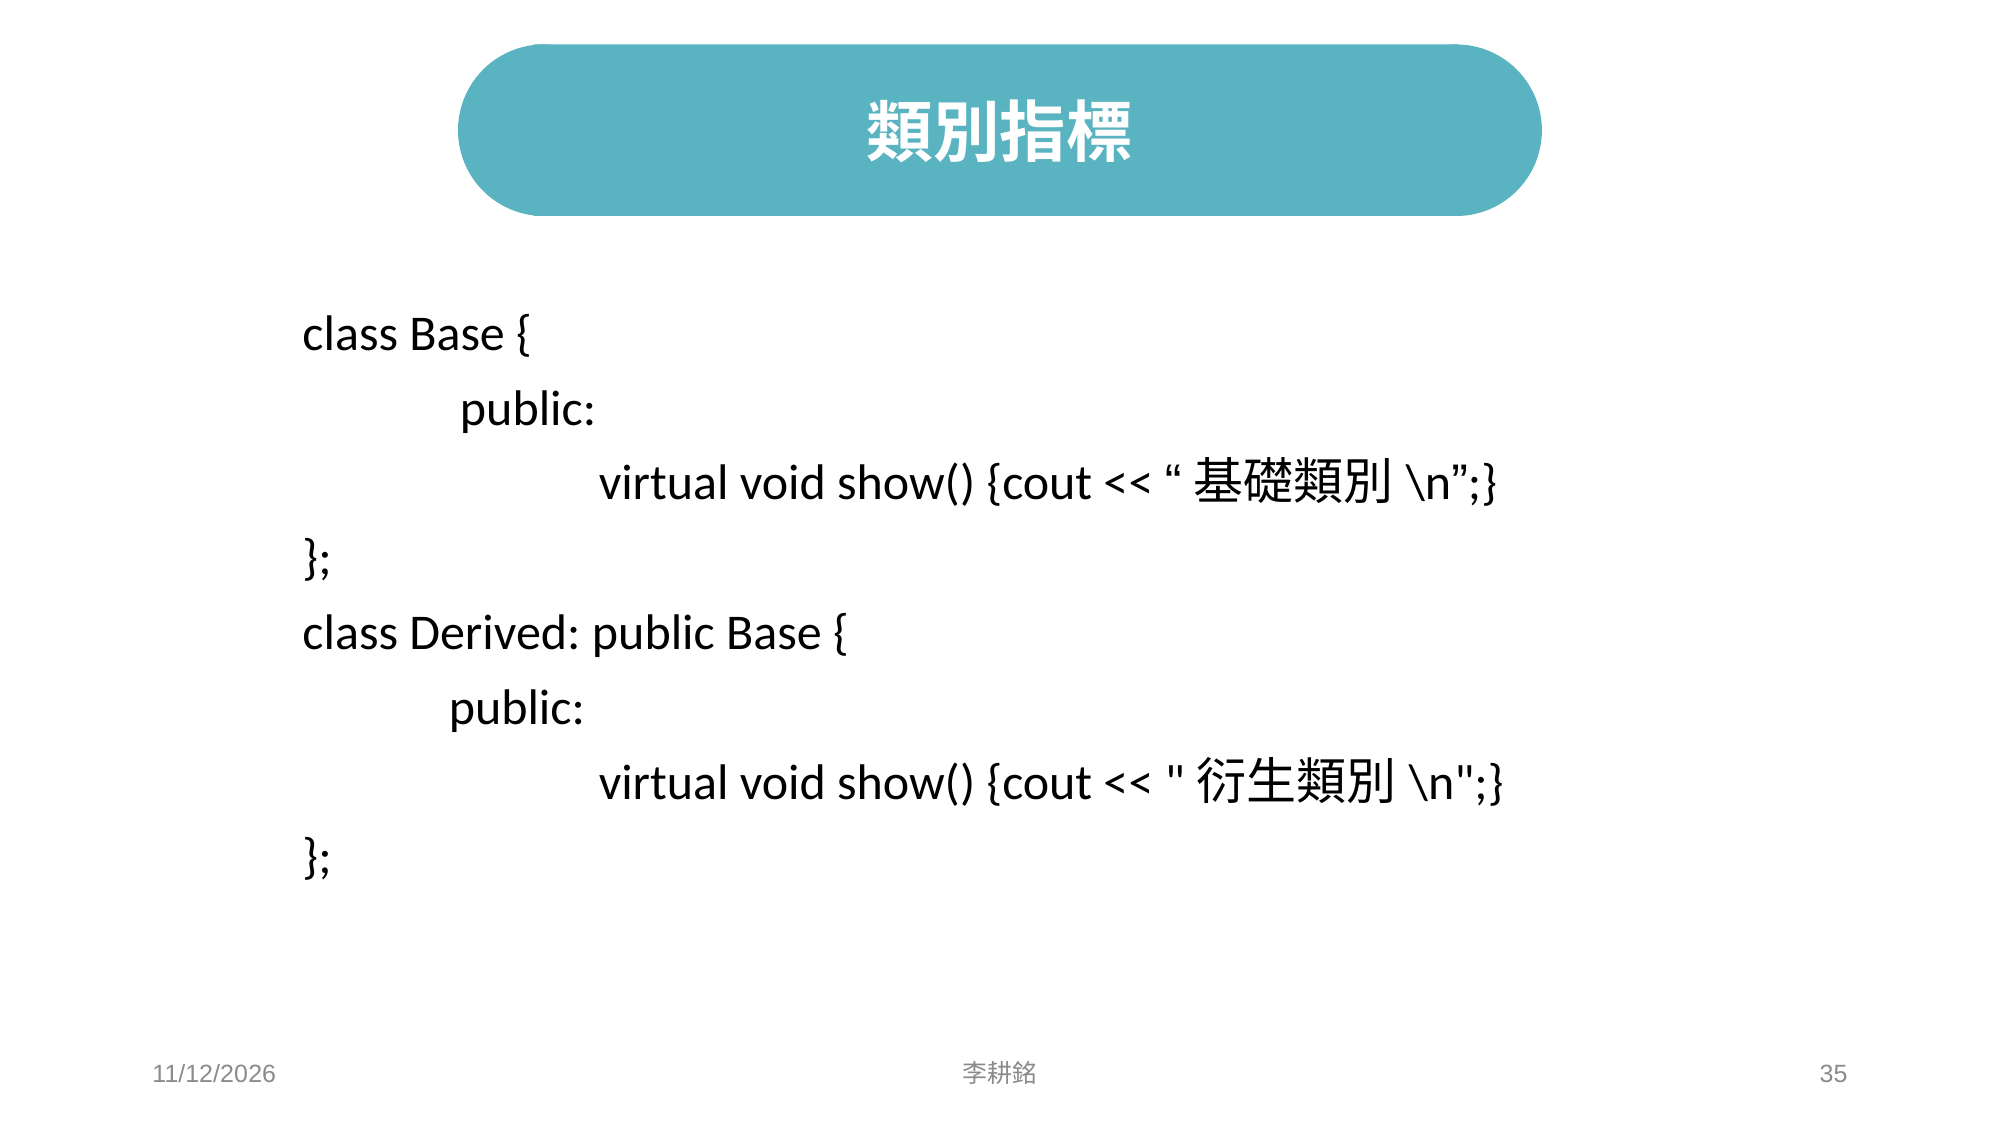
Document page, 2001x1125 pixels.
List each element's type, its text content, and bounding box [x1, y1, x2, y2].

slide_number 35 [1412, 1042, 1863, 1103]
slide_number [137, 1042, 588, 1103]
title 類別指標 [137, 44, 1863, 217]
text_box class Base { public: virtual void show() {cout << “基礎類別\n”;} }; class Derived: public Base { public: virtual void show() {cout << "衍生類別\n";} }; [137, 299, 1863, 1014]
footer 李耕銘 [662, 1042, 1338, 1103]
